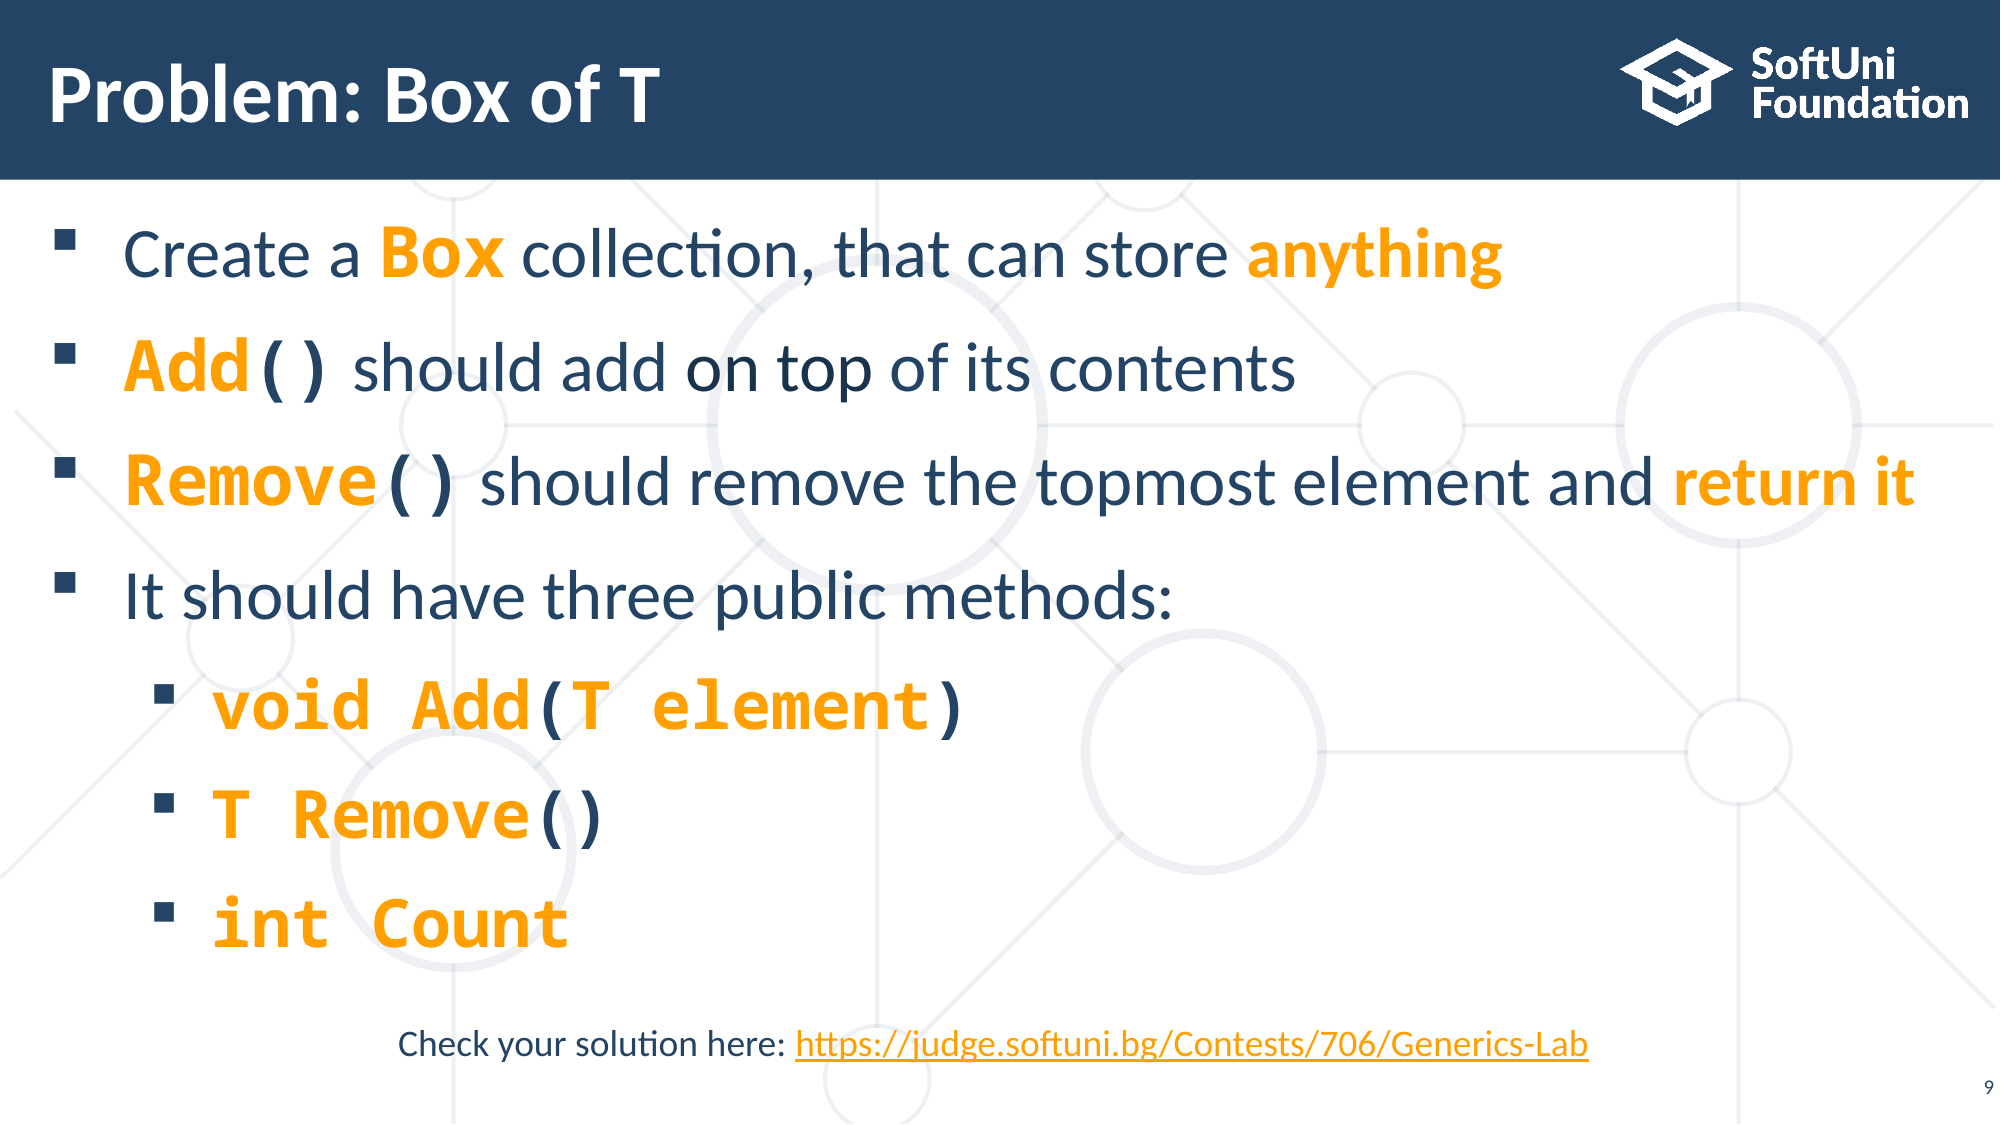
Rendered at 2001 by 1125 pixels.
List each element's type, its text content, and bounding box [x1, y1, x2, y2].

picture [1619, 38, 1968, 126]
slide_number 9 [1929, 1070, 2000, 1103]
list Create a Box collection, that can store anything Add() should add on top of its contents Remove() should remove the topmost element and return it It should have three public methods: void Add(T element) T Remove() int Count [31, 196, 1970, 1050]
title Problem: Box of T [31, 16, 1591, 162]
text_box Check your solution here: https://judge.softuni.bg/Contests/706/Generics-Lab [124, 1011, 1863, 1072]
